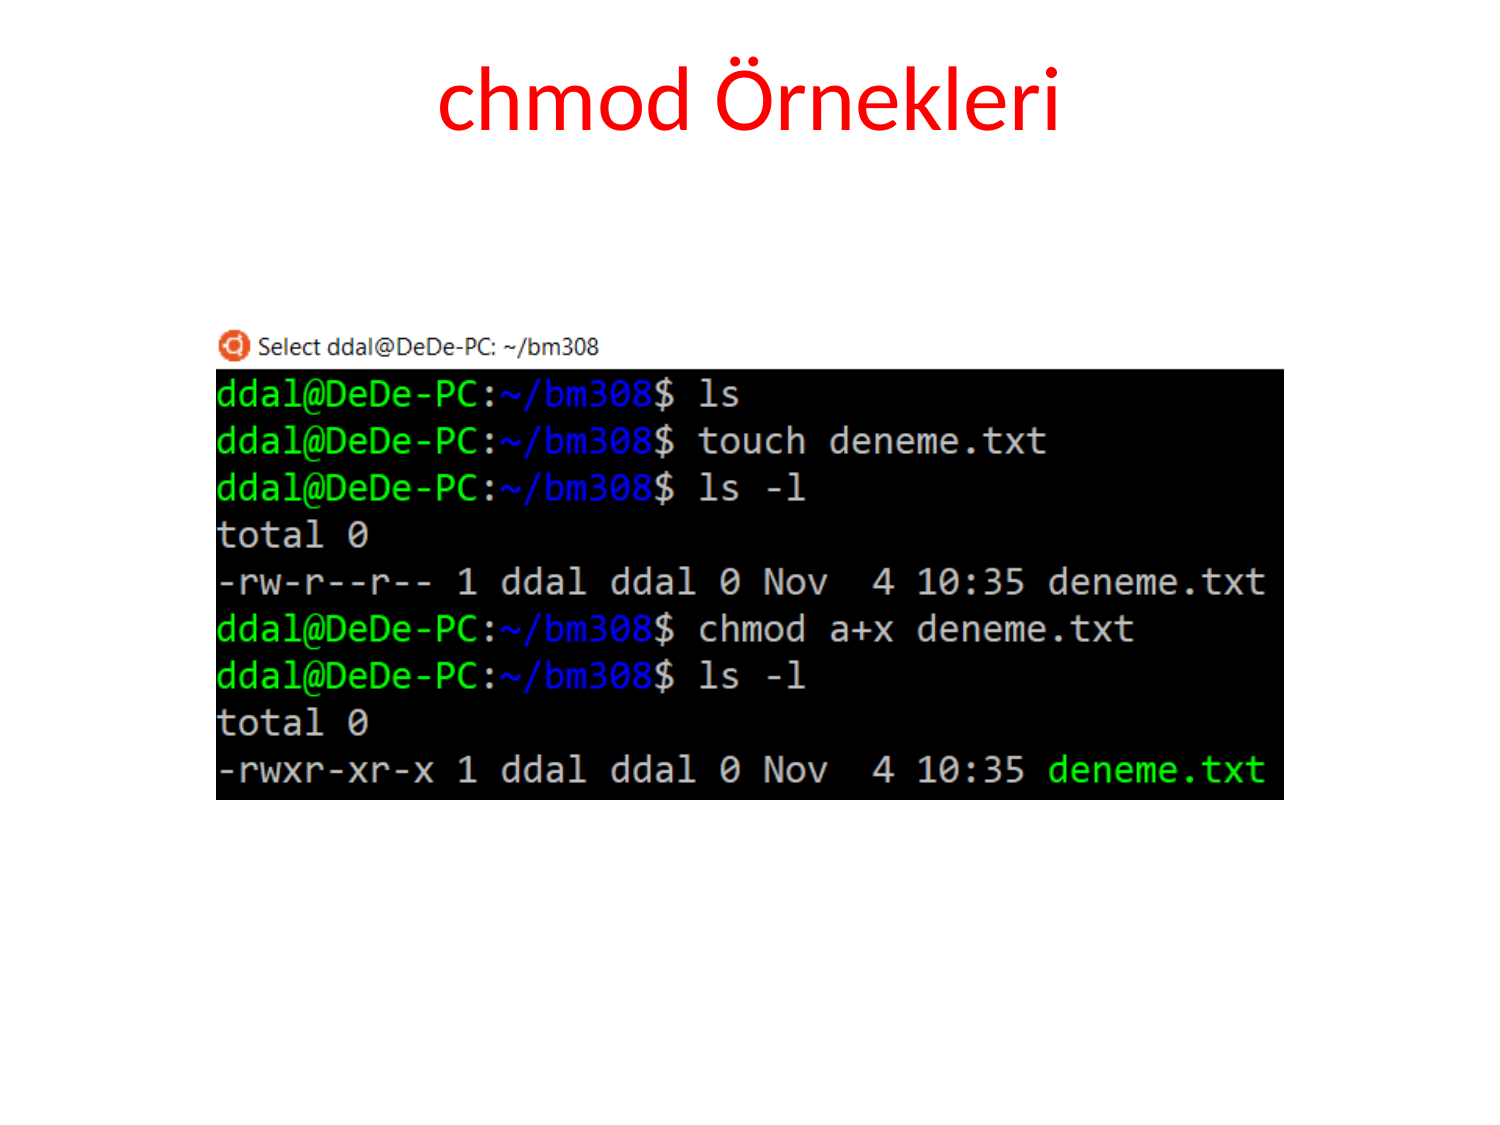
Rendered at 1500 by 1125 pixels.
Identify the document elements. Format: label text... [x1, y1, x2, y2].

title chmod Örnekleri [0, 0, 1500, 188]
picture [216, 324, 1284, 801]
